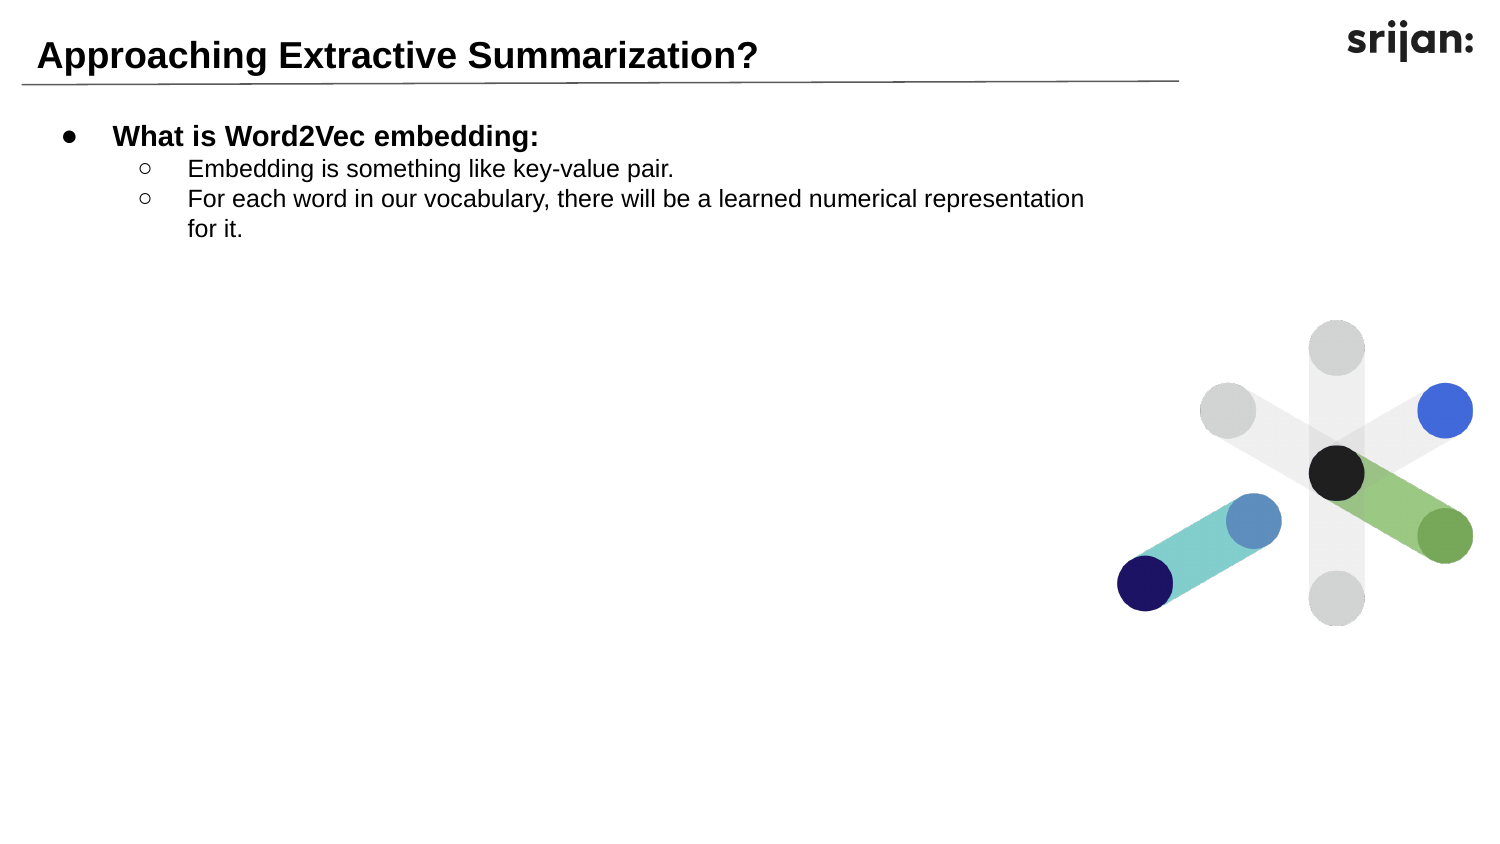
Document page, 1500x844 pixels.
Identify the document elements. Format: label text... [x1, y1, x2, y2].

text_box Approaching Extractive Summarization? [21, 16, 952, 80]
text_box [21, 80, 1180, 85]
picture [1346, 19, 1473, 63]
text_box What is Word2Vec embedding: Embedding is something like key-value pair. For each word in our vocabulary, there will be a learned numerical representation for it. [22, 102, 1118, 309]
picture [1117, 320, 1473, 627]
